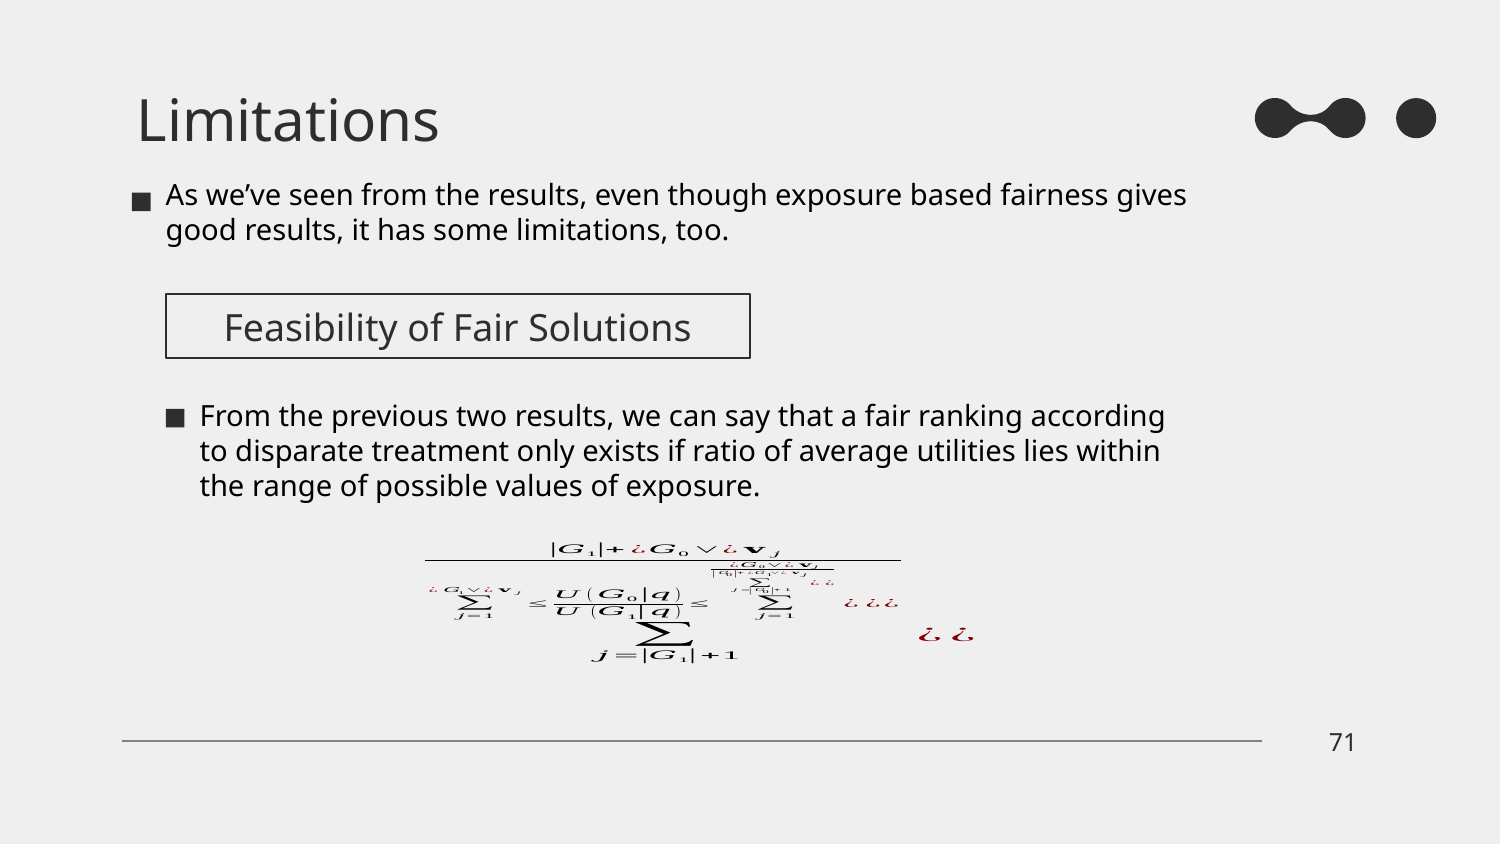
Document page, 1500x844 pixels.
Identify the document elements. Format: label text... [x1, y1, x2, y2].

text_box [131, 192, 150, 212]
text_box As we’ve seen from the results, even though exposure based fairness gives good results, it has some limitations, too. [150, 175, 1253, 247]
title Limitations [121, 86, 1197, 150]
text_box [165, 408, 184, 428]
slide_number 71 [1310, 725, 1376, 758]
text_box Feasibility of Fair Solutions [165, 294, 750, 358]
text_box From the previous two results, we can say that a fair ranking according to disparate treatment only exists if ratio of average utilities lies within the range of possible values of exposure. [184, 392, 1197, 508]
